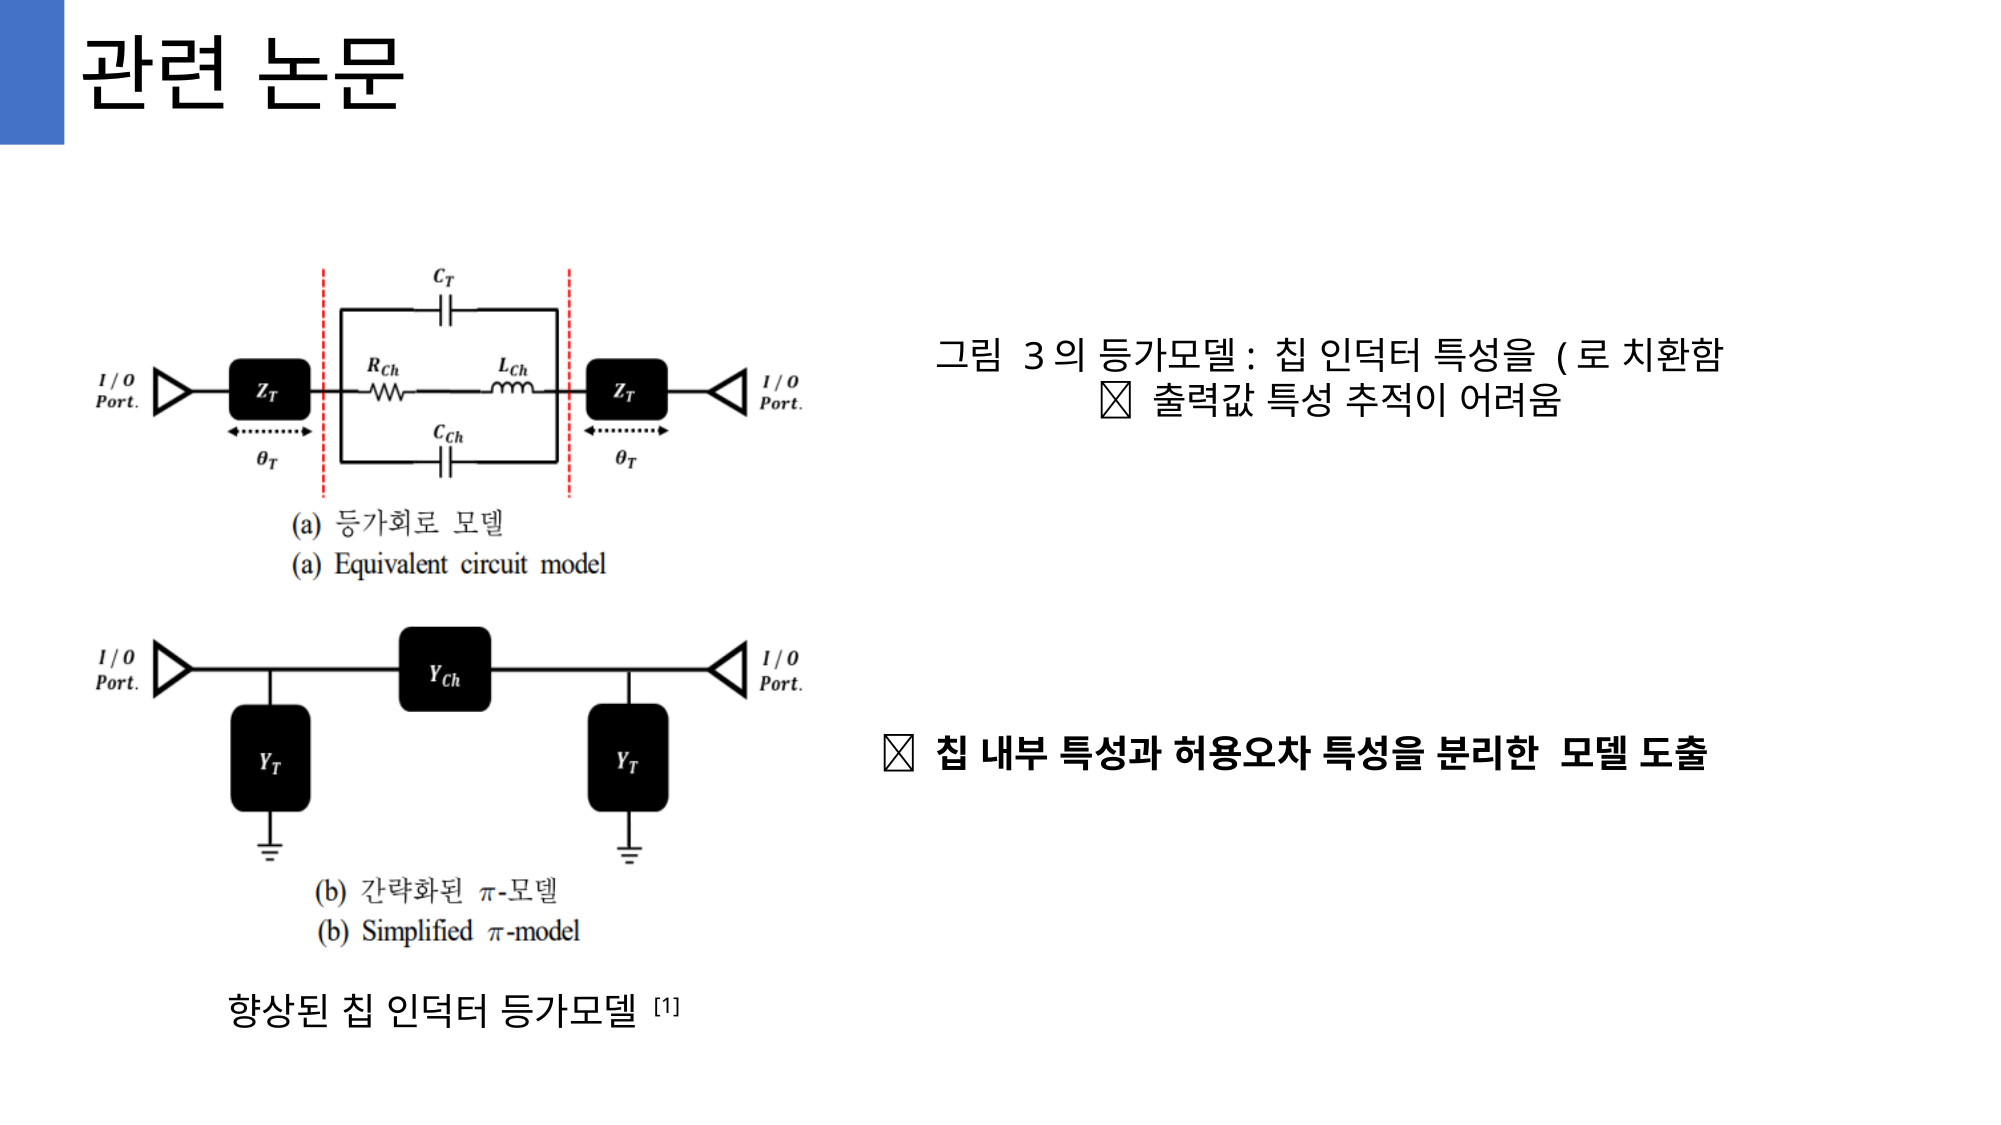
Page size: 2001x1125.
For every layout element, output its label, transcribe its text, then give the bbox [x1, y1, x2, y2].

text_box 향상된 칩 인덕터 등가모델 [1] [20, 980, 888, 1040]
text_box 관련 논문 [64, 14, 762, 129]
text_box [0, 0, 65, 146]
picture [55, 220, 853, 958]
